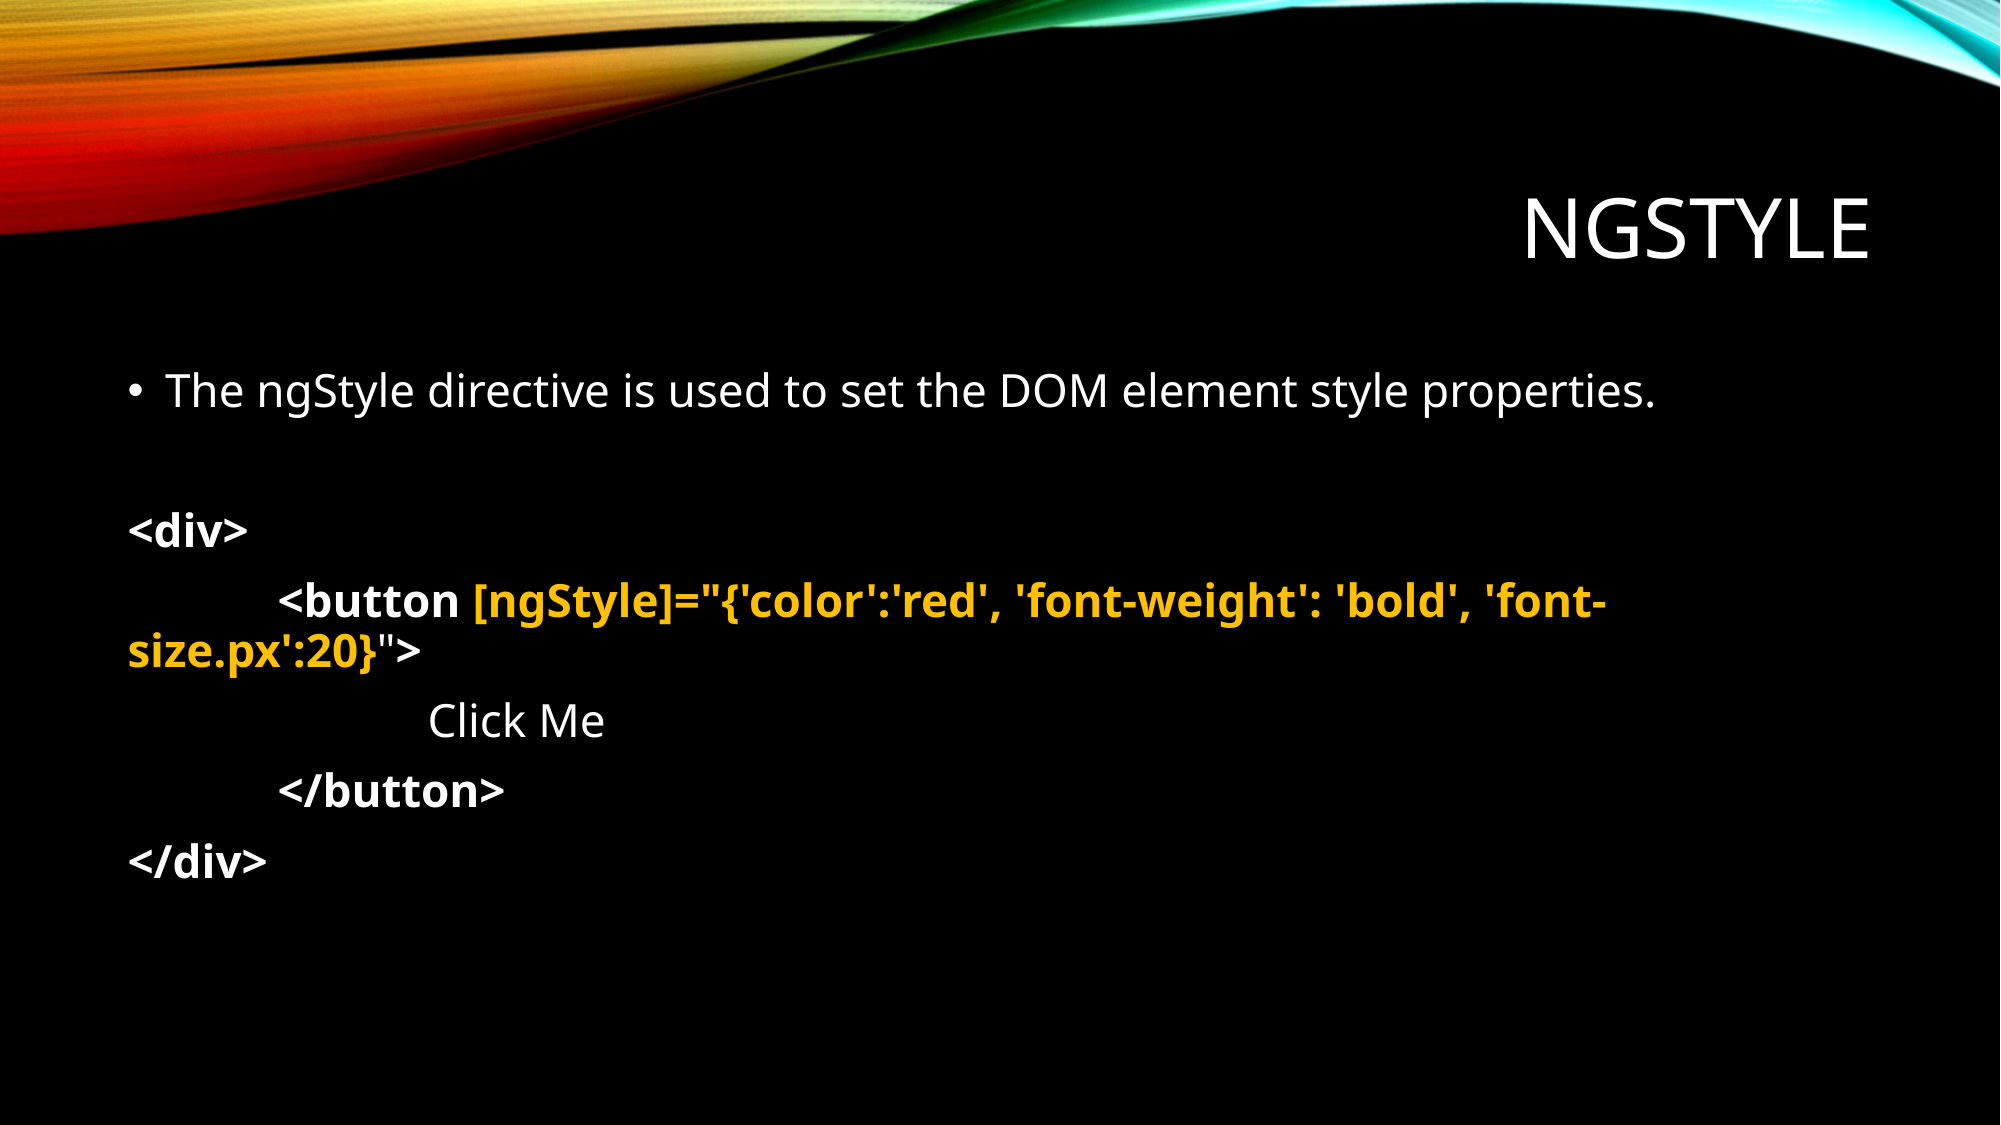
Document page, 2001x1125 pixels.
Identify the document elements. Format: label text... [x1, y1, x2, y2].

picture [0, 0, 2000, 237]
title NgStyle [474, 125, 1888, 338]
list The ngStyle directive is used to set the DOM element style properties. <div> <button [ngStyle]="{'color':'red', 'font-weight': 'bold', 'font-size.px':20}"> Click Me </button> </div> [112, 360, 1888, 1021]
